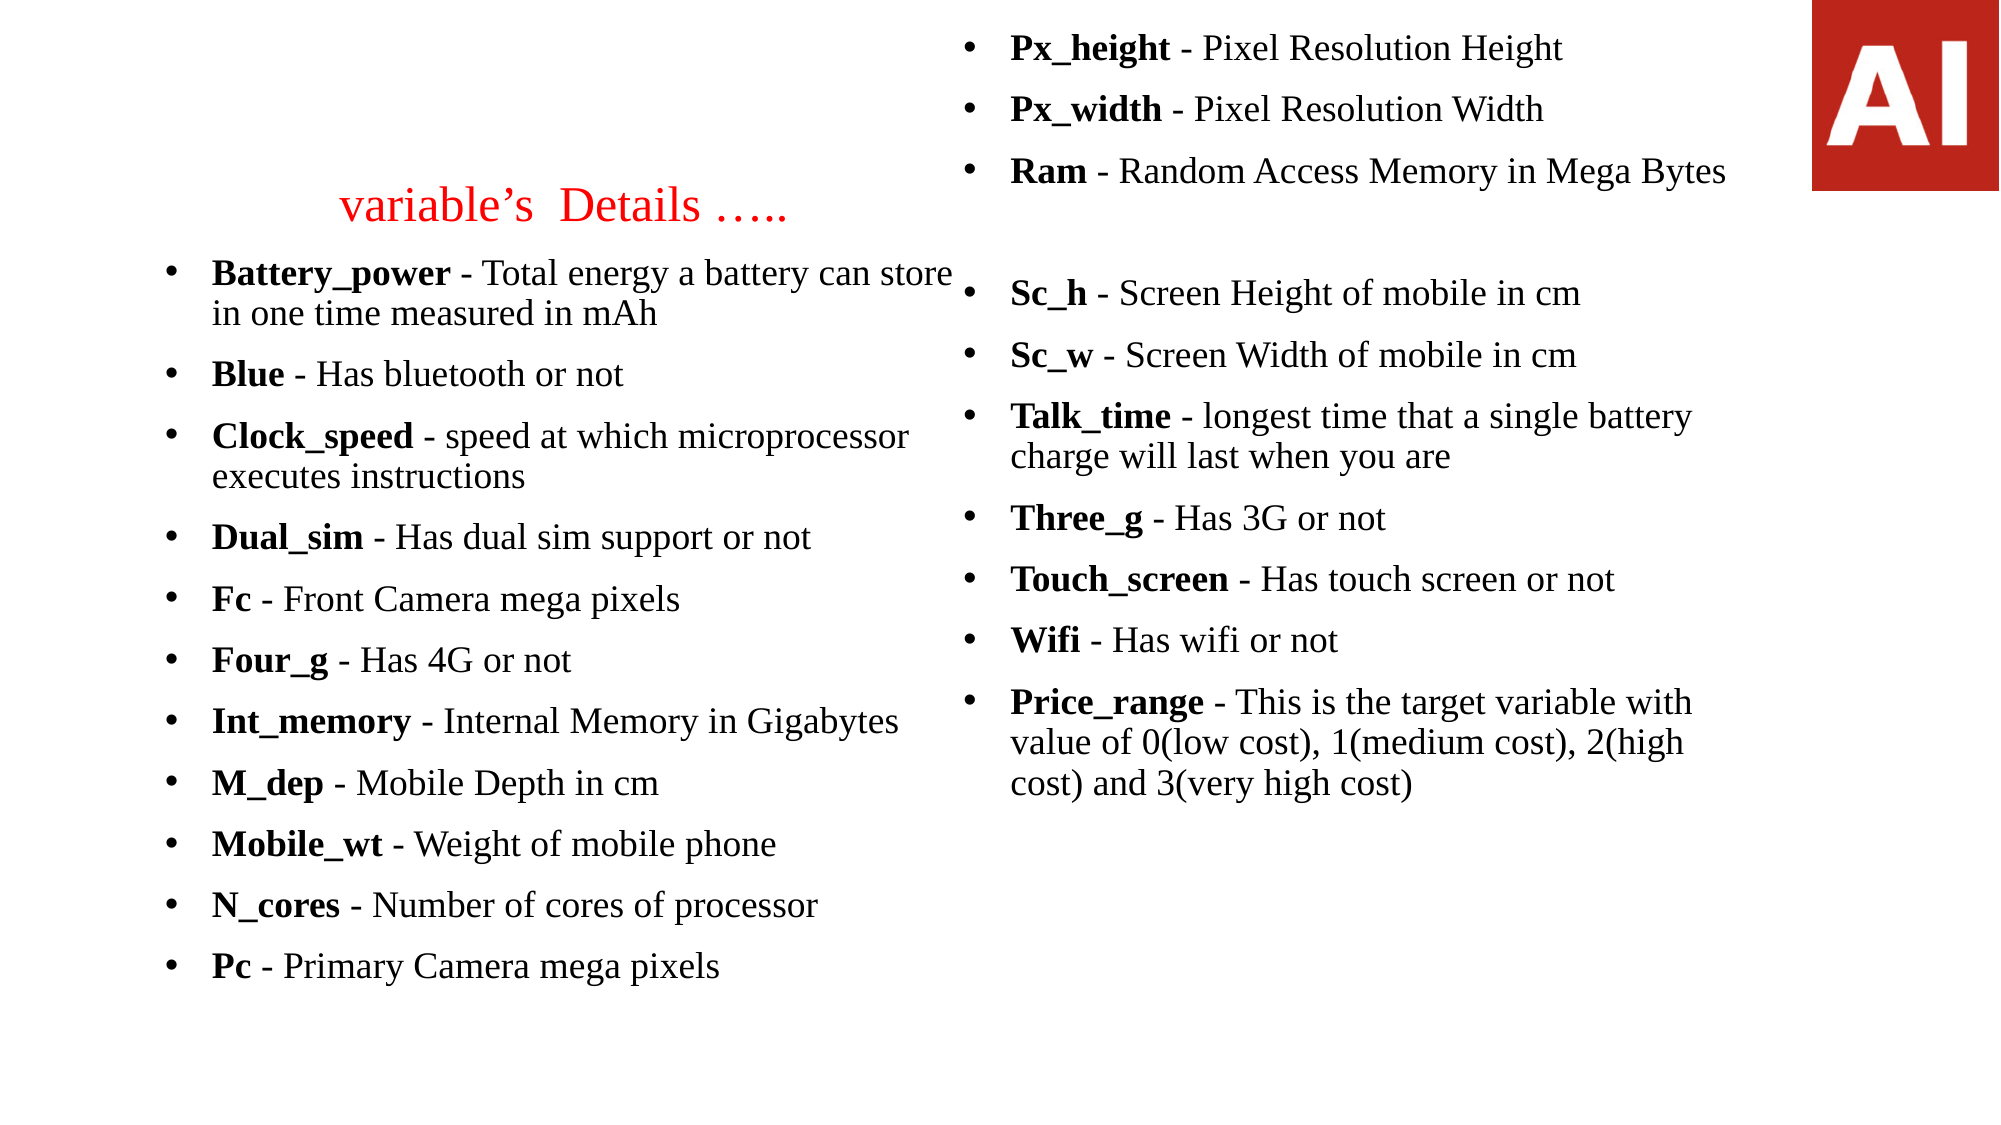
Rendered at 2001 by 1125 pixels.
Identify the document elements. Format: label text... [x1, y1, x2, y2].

subtitle variable’s Details ….. Battery_power - Total energy a battery can store in one time measured in mAh Blue - Has bluetooth or not Clock_speed - speed at which microprocessor executes instructions Dual_sim - Has dual sim support or not Fc - Front Camera mega pixels Four_g - Has 4G or not Int_memory - Internal Memory in Gigabytes M_dep - Mobile Depth in cm Mobile_wt - Weight of mobile phone N_cores - Number of cores of processor Pc - Primary Camera mega pixels Px_height - Pixel Resolution Height Px_width - Pixel Resolution Width Ram - Random Access Memory in Mega Bytes Sc_h - Screen Height of mobile in cm Sc_w - Screen Width of mobile in cm Talk_time - longest time that a single battery charge will last when you are Three_g - Has 3G or not Touch_screen - Has touch screen or not Wifi - Has wifi or not Price_range - This is the target variable with value of 0(low cost), 1(medium cost), 2(high cost) and 3(very high cost) [150, 20, 1777, 1030]
picture [1809, 0, 2000, 191]
